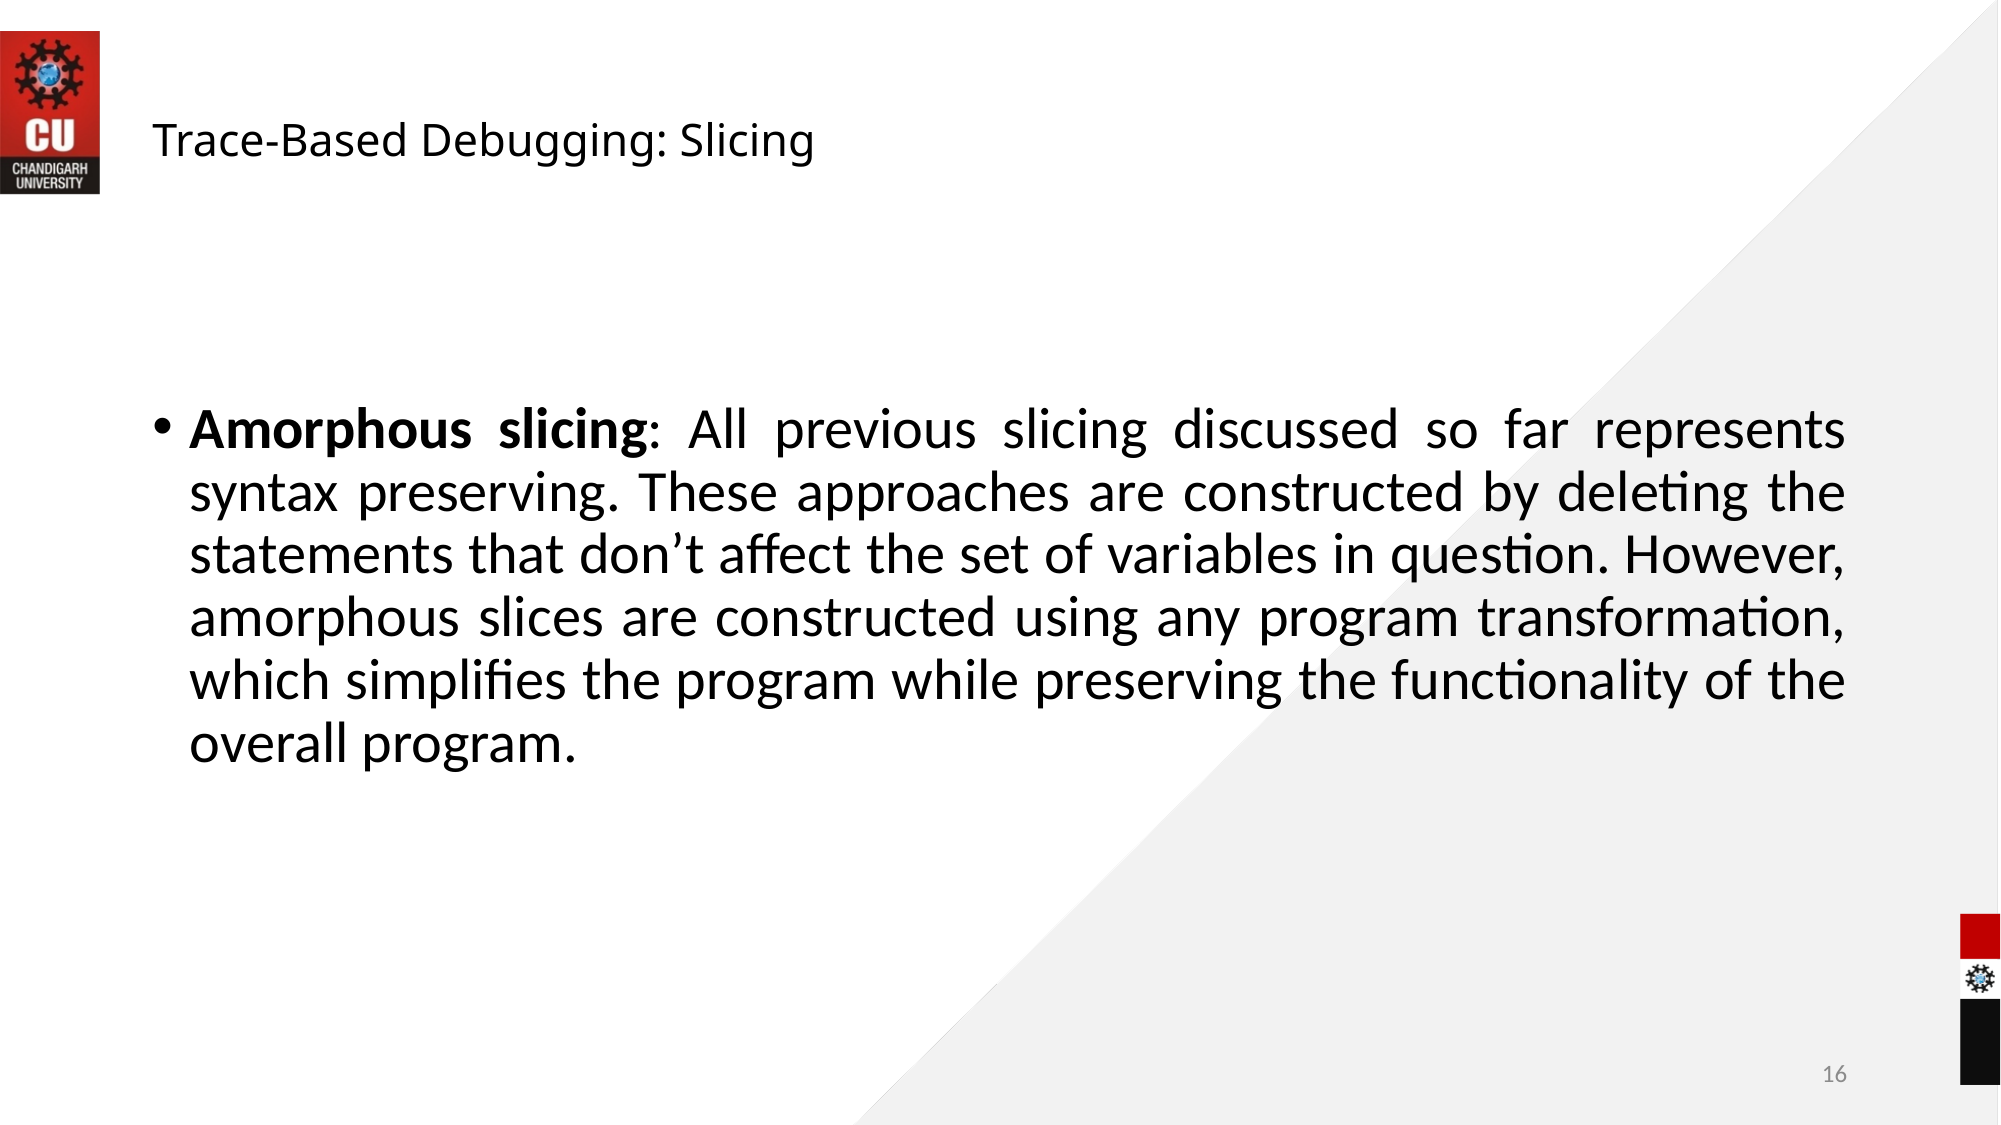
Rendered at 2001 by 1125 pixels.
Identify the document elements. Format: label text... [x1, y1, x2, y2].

list Amorphous slicing: All previous slicing discussed so far represents syntax preserving. These approaches are constructed by deleting the statements that don’t affect the set of variables in question. However, amorphous slices are constructed using any program transformation, which simplifies the program while preserving the functionality of the overall program. [137, 299, 1863, 1014]
slide_number 16 [1412, 1042, 1863, 1103]
title Trace-Based Debugging: Slicing [137, 59, 1863, 278]
picture [0, 0, 2001, 1125]
